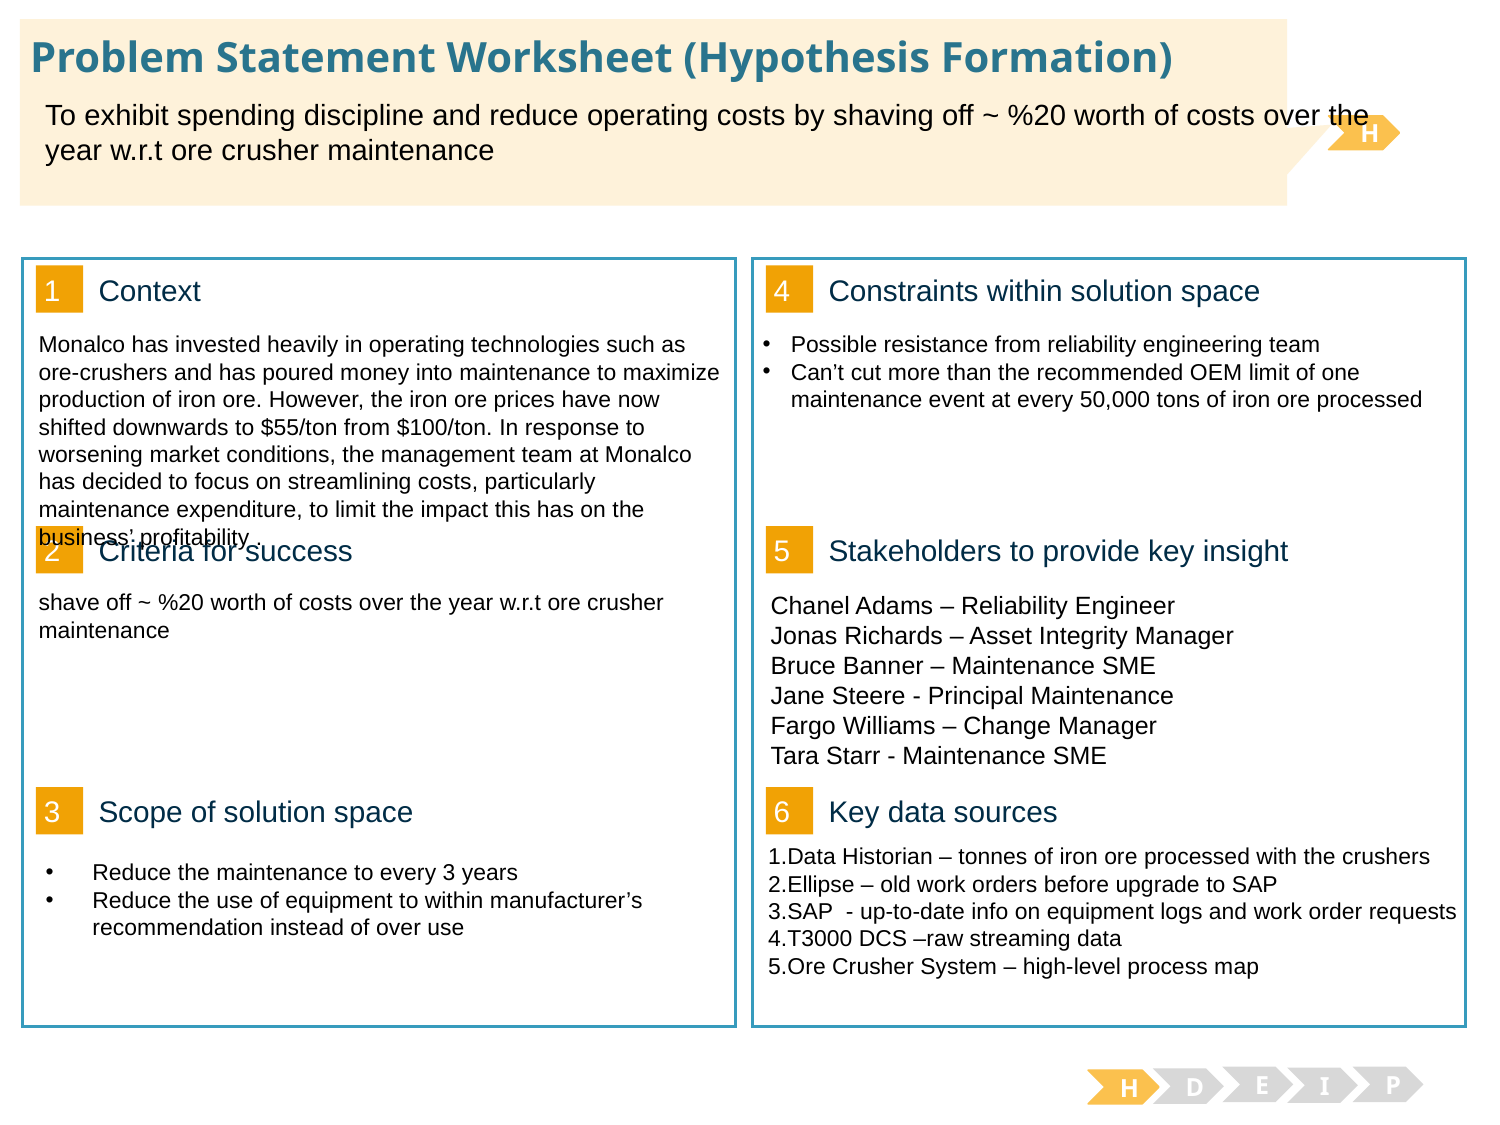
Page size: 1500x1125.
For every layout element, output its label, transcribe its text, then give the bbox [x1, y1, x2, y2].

text_box 2 [35, 527, 84, 574]
text_box Constraints within solution space [828, 270, 1419, 308]
text_box Stakeholders to provide key insight [828, 531, 1419, 569]
text_box Possible resistance from reliability engineering team Can’t cut more than the recommended OEM limit of one maintenance event at every 50,000 tons of iron ore processed [747, 322, 1458, 500]
text_box Monalco has invested heavily in operating technologies such as ore-crushers and has poured money into maintenance to maximize production of iron ore. However, the iron ore prices have now shifted downwards to $55/ton from $100/ton. In response to worsening market conditions, the management team at Monalco has decided to focus on streamlining costs, particularly maintenance expenditure, to limit the impact this has on the business’ profitability . [23, 322, 748, 527]
text_box Chanel Adams – Reliability Engineer Jonas Richards – Asset Integrity Manager Bruce Banner – Maintenance SME Jane Steere - Principal Maintenance Fargo Williams – Change Manager Tara Starr - Maintenance SME [755, 581, 1466, 760]
text_box 5 [765, 526, 814, 574]
text_box Context [98, 270, 689, 308]
text_box Reduce the maintenance to every 3 years Reduce the use of equipment to within manufacturer’s recommendation instead of over use [30, 850, 740, 974]
text_box Criteria for success [98, 531, 689, 569]
text_box [752, 258, 1466, 1027]
text_box 4 [765, 265, 814, 313]
text_box shave off ~ %20 worth of costs over the year w.r.t ore crusher maintenance [23, 580, 733, 812]
text_box D [1152, 1068, 1224, 1104]
text_box Key data sources [828, 792, 1419, 830]
text_box P [1352, 1066, 1424, 1103]
title Problem Statement Worksheet (Hypothesis Formation) [30, 31, 1473, 82]
text_box 3 [35, 812, 84, 835]
text_box Scope of solution space [98, 812, 689, 829]
text_box 6 [765, 787, 814, 834]
text_box 1 [35, 265, 84, 313]
text_box I [1287, 1067, 1358, 1103]
text_box E [1222, 1066, 1294, 1103]
text_box [19, 19, 1292, 206]
text_box H [1088, 1070, 1159, 1104]
text_box 1.Data Historian – tonnes of iron ore processed with the crushers 2.Ellipse – old work orders before upgrade to SAP 3.SAP - up-to-date info on equipment logs and work order requests 4.T3000 DCS –raw streaming data 5.Ore Crusher System – high-level process map [753, 834, 1473, 1012]
text_box To exhibit spending discipline and reduce operating costs by shaving off ~ %20 worth of costs over the year w.r.t ore crusher maintenance [30, 88, 1439, 170]
text_box [22, 258, 736, 1027]
